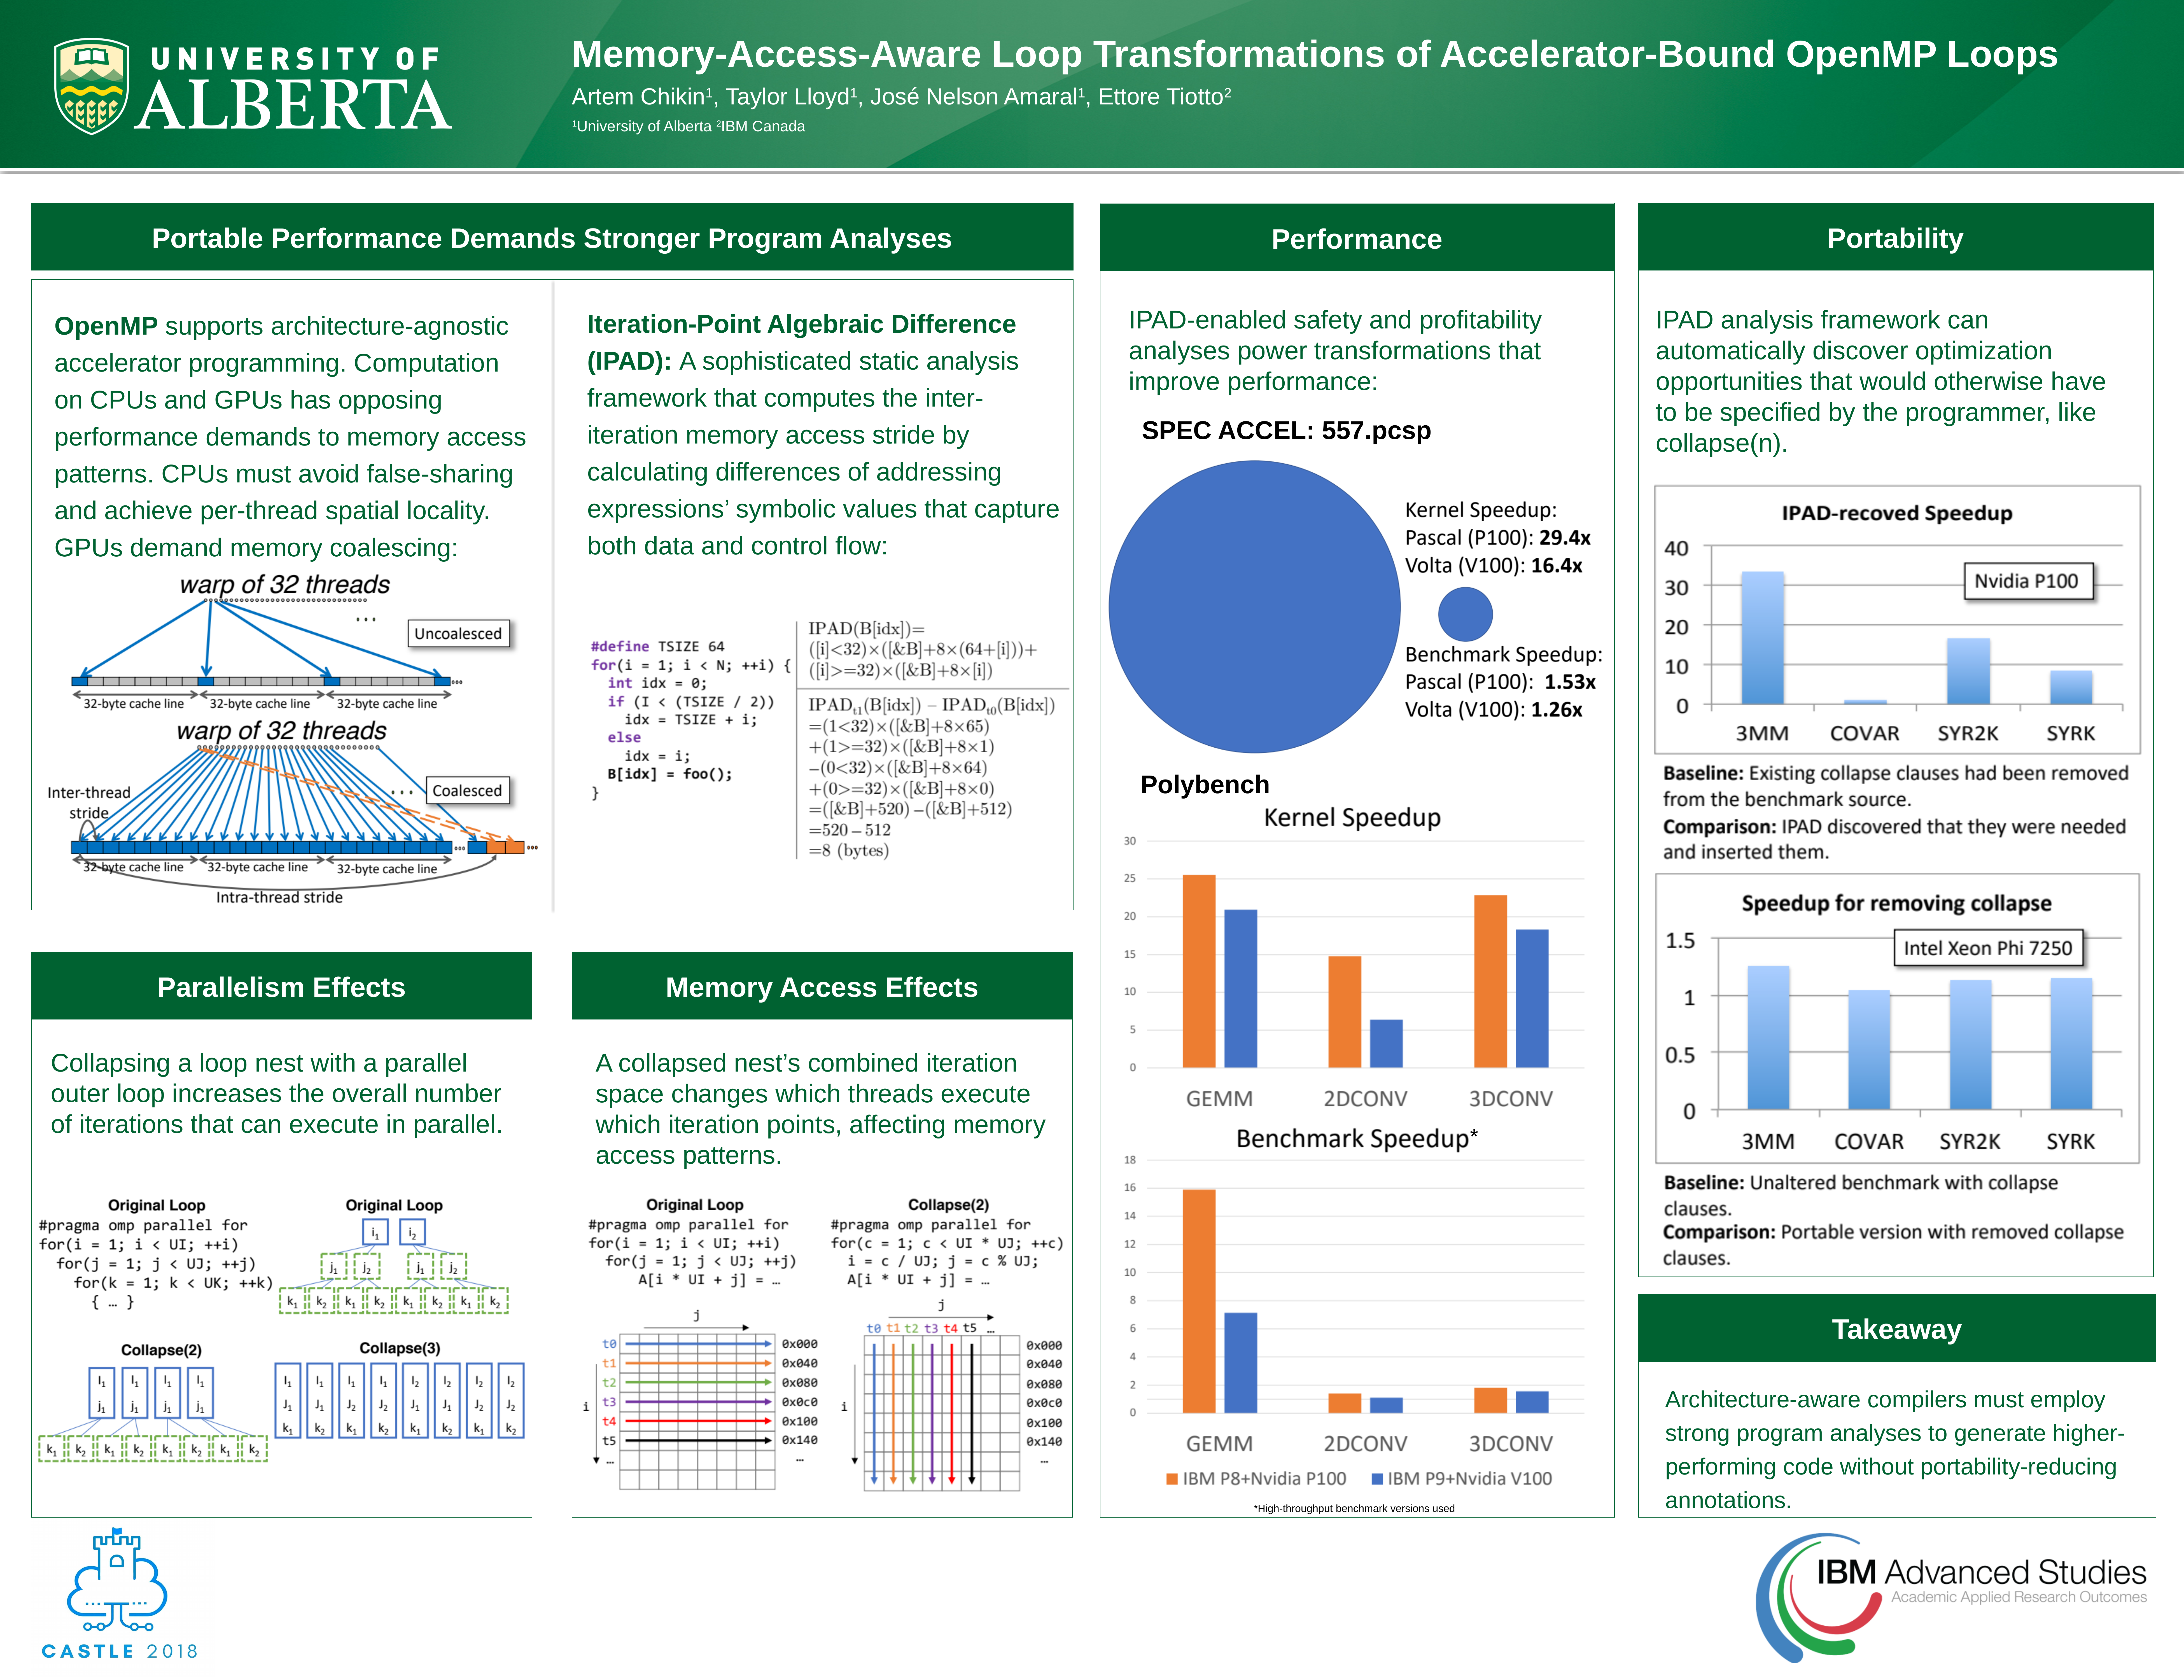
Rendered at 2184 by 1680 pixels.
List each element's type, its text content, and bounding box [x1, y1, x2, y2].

text_box [1100, 203, 1614, 1517]
picture [31, 1517, 216, 1677]
text_box Performance [1101, 204, 1614, 271]
text_box Takeaway [1639, 1294, 2156, 1361]
picture [582, 1196, 1063, 1492]
text_box [38, 42, 572, 63]
picture [47, 572, 539, 909]
text_box Portable Performance Demands Stronger Program Analyses [31, 203, 1074, 270]
text_box [1639, 1361, 2156, 1517]
picture [1649, 480, 2145, 1271]
text_box A collapsed nest’s combined iteration space changes which threads execute which iteration points, affecting memory access patterns. [596, 1046, 1049, 1171]
text_box OpenMP supports architecture-agnostic accelerator programming. Computation on CPUs and GPUs has opposing performance demands to memory access patterns. CPUs must avoid false-sharing and achieve per-thread spatial locality. GPUs demand memory coalescing: [54, 303, 530, 571]
picture [1104, 796, 1610, 1500]
text_box IPAD-enabled safety and profitability analyses power transformations that improve performance: [1124, 301, 1592, 398]
text_box IPAD analysis framework can automatically discover optimization opportunities that would otherwise have to be specified by the programmer, like collapse(n). [1651, 301, 2130, 459]
text_box Architecture-aware compilers must employ strong program analyses to generate higher-performing code without portability-reducing annotations. [1665, 1378, 2130, 1509]
picture [1106, 440, 1609, 766]
text_box Portability [1639, 203, 2153, 270]
text_box Memory Access Effects [572, 952, 1073, 1019]
text_box [1639, 203, 2154, 1277]
text_box [572, 1019, 1073, 1517]
picture [1752, 1529, 2156, 1676]
text_box [31, 1019, 532, 1517]
text_box SPEC ACCEL: 557.pcsp [1138, 411, 1487, 439]
picture [0, 0, 2184, 168]
text_box Polybench [1136, 769, 1486, 795]
text_box Collapsing a loop nest with a parallel outer loop increases the overall number of iterations that can execute in parallel. [51, 1046, 513, 1158]
picture [584, 618, 1072, 862]
text_box [31, 279, 1074, 910]
text_box [2084, 42, 2146, 63]
text_box Parallelism Effects [31, 952, 532, 1019]
text_box Memory-Access-Aware Loop Transformations of Accelerator-Bound OpenMP Loops Artem Chikin1, Taylor Lloyd1, José Nelson Amaral1, Ettore Tiotto2 1University of Alberta 2IBM Canada [572, 0, 2084, 158]
picture [37, 1196, 526, 1463]
text_box Iteration-Point Algebraic Difference (IPAD): A sophisticated static analysis framework that computes the inter-iteration memory access stride by calculating differences of addressing expressions’ symbolic values that capture both data and control flow: [587, 301, 1073, 571]
text_box *High-throughput benchmark versions used [1249, 1502, 1466, 1516]
